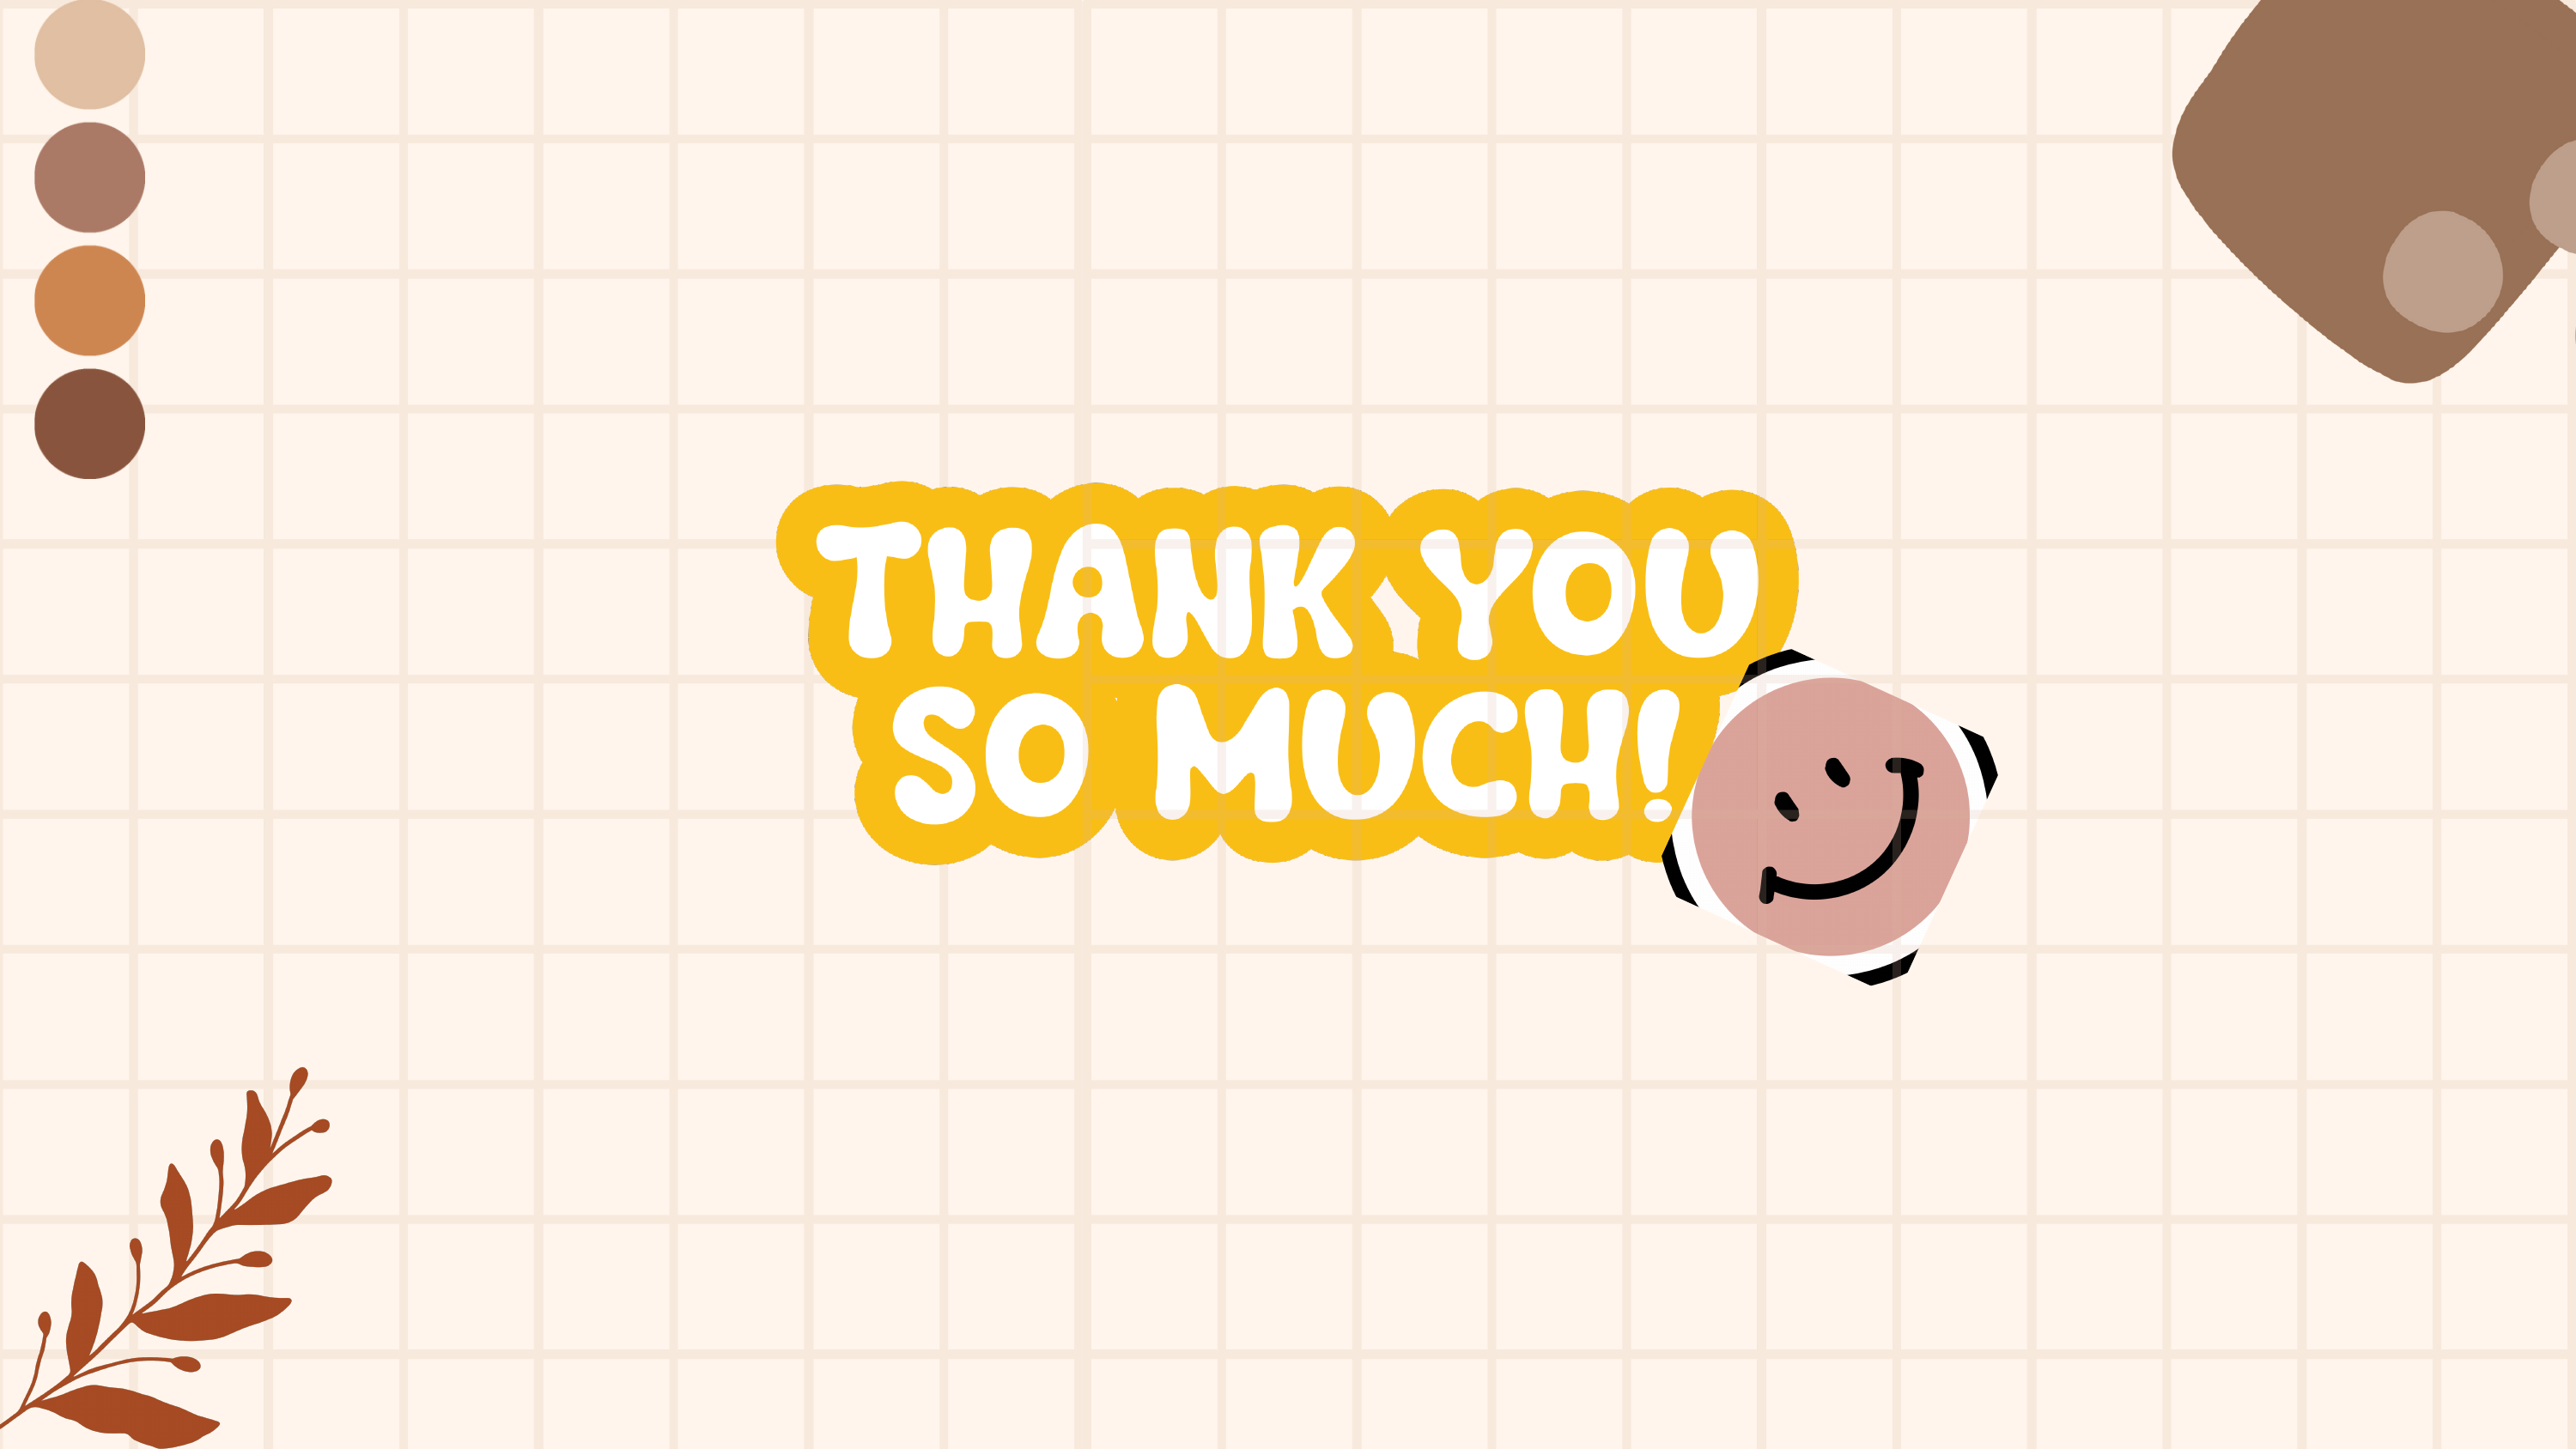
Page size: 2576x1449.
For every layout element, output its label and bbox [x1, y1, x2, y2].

text_box [1082, 0, 2576, 1449]
text_box [0, 0, 1082, 1449]
text_box [2171, 0, 2576, 391]
text_box [34, 0, 145, 479]
text_box [772, 478, 1082, 865]
text_box [0, 1066, 332, 1449]
